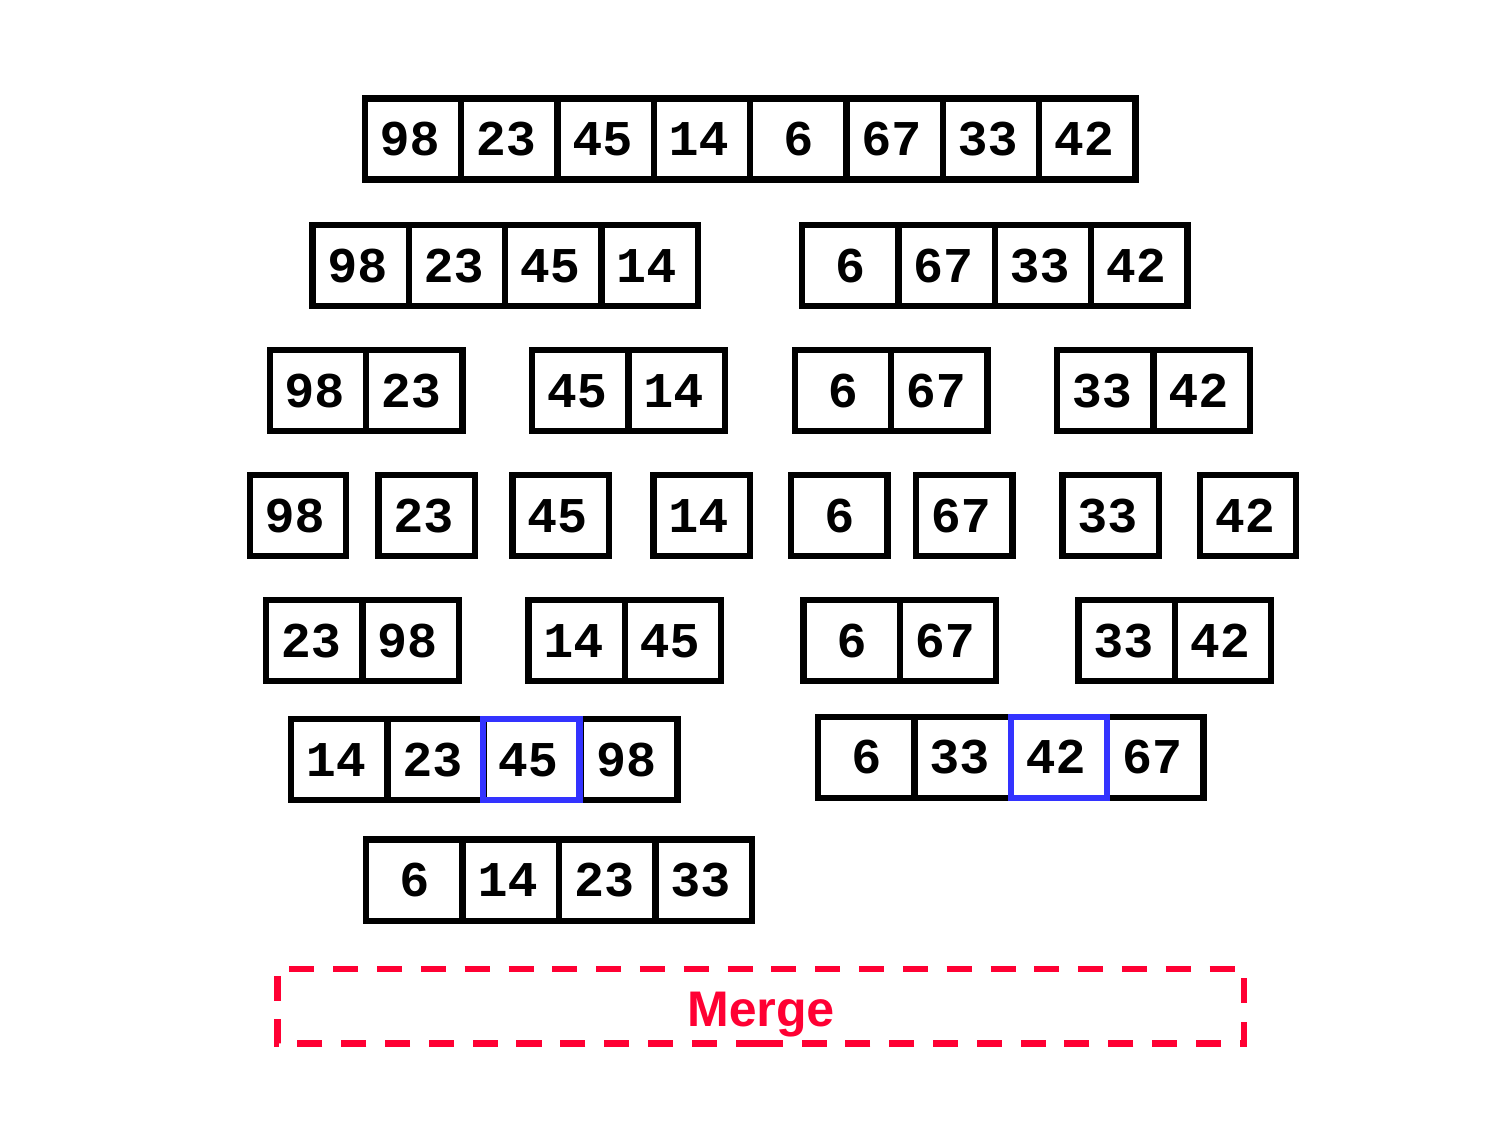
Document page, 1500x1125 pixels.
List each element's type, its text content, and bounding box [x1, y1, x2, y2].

text_box 67 [1108, 716, 1204, 798]
text_box 23 [367, 349, 463, 432]
text_box 98 [362, 599, 459, 682]
text_box 23 [462, 98, 558, 180]
text_box 45 [532, 349, 628, 432]
text_box 45 [512, 474, 609, 557]
text_box 42 [1175, 599, 1272, 682]
text_box 33 [1078, 599, 1175, 682]
text_box 45 [625, 599, 722, 682]
text_box 33 [914, 716, 1010, 798]
text_box 45 [506, 224, 601, 307]
text_box 45 [558, 98, 653, 180]
text_box 6 [750, 98, 847, 180]
text_box 98 [364, 98, 462, 180]
text_box 6 [794, 349, 892, 432]
text_box 42 [1199, 474, 1297, 557]
text_box 14 [653, 98, 750, 180]
text_box 45 [483, 718, 580, 800]
text_box 33 [1062, 474, 1159, 557]
text_box 23 [409, 224, 506, 307]
text_box 98 [269, 349, 367, 432]
text_box 67 [916, 474, 1013, 557]
text_box 33 [942, 98, 1039, 180]
text_box 6 [791, 474, 888, 557]
text_box 23 [378, 474, 475, 557]
text_box 6 [803, 599, 900, 682]
text_box 67 [847, 98, 942, 180]
text_box 98 [581, 718, 678, 800]
text_box 23 [266, 599, 362, 682]
text_box 14 [601, 224, 698, 307]
text_box Merge [277, 968, 1244, 1044]
text_box 33 [655, 839, 753, 921]
text_box 42 [1091, 224, 1188, 307]
text_box 42 [1039, 98, 1136, 180]
text_box 33 [994, 224, 1091, 307]
text_box 42 [1153, 349, 1250, 432]
text_box 42 [1010, 716, 1108, 798]
text_box 67 [899, 224, 994, 307]
text_box 67 [892, 349, 988, 432]
text_box 98 [249, 474, 347, 557]
text_box 6 [818, 716, 914, 798]
text_box 14 [528, 599, 625, 682]
text_box 67 [900, 599, 997, 682]
text_box 33 [1057, 349, 1153, 432]
text_box 14 [628, 349, 725, 432]
text_box 23 [559, 839, 655, 921]
text_box 98 [312, 224, 409, 307]
text_box 14 [653, 474, 750, 557]
text_box 14 [291, 718, 387, 800]
text_box 6 [802, 224, 899, 307]
text_box 14 [462, 839, 559, 921]
text_box 23 [387, 718, 483, 800]
text_box 6 [366, 839, 462, 921]
